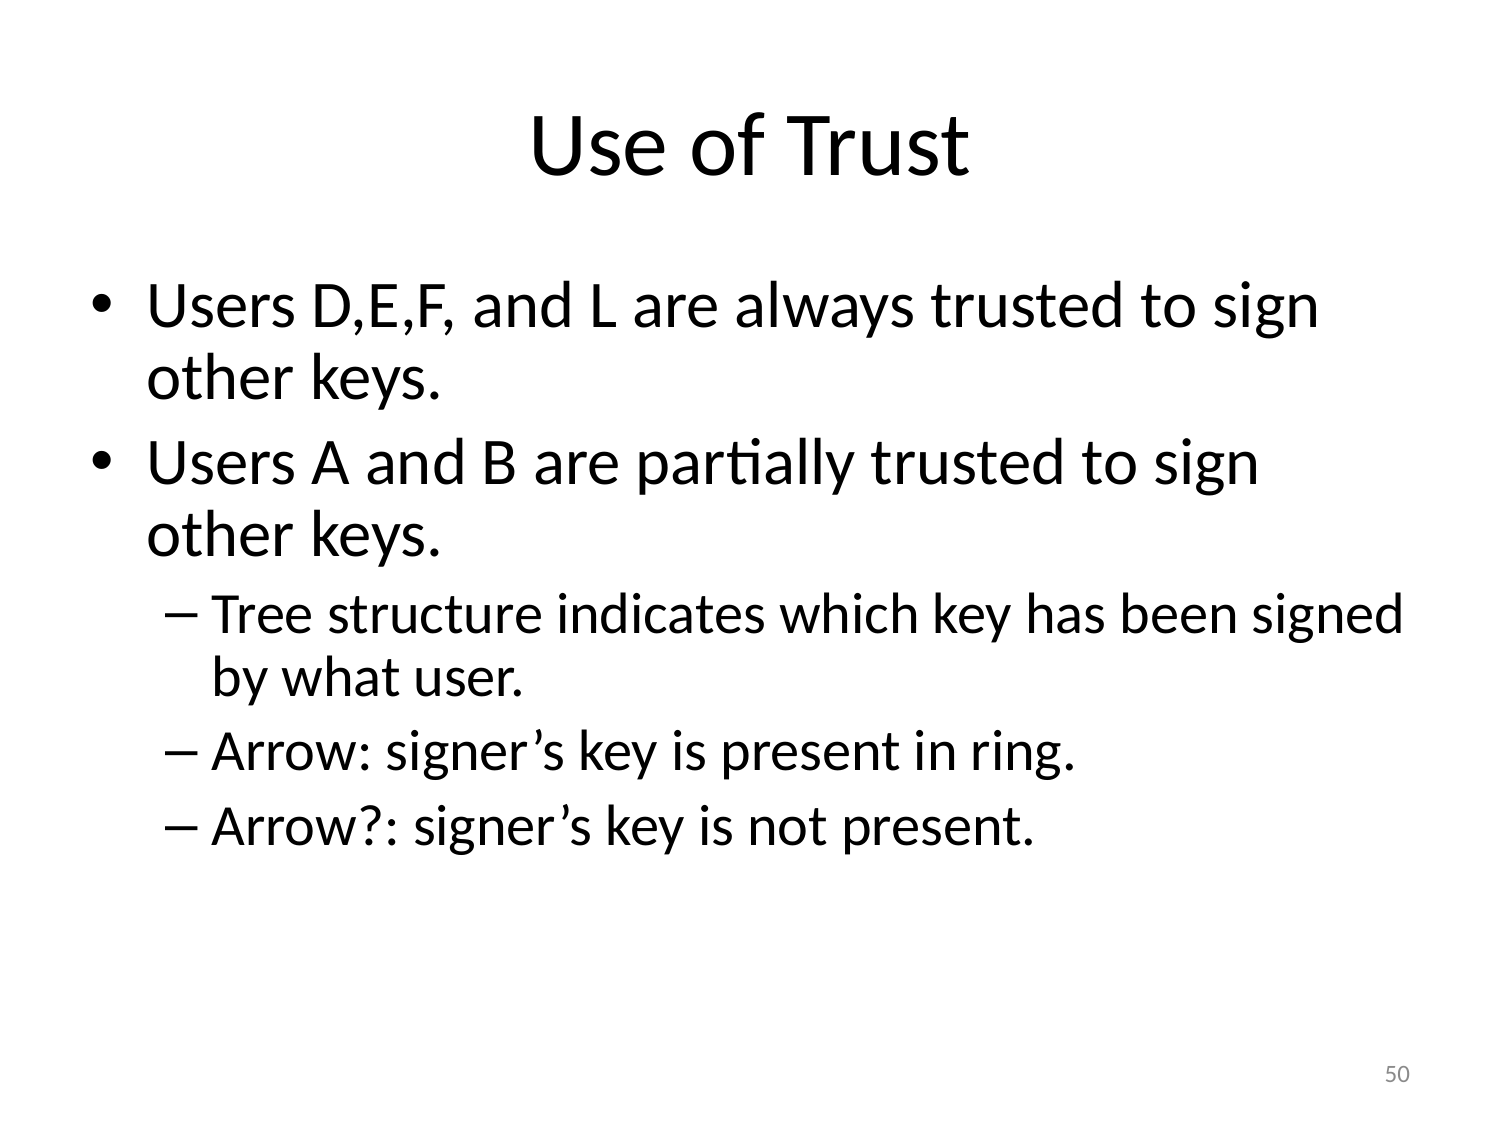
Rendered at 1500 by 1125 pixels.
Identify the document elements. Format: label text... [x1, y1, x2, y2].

slide_number 50 [1074, 1042, 1425, 1103]
list Users D,E,F, and L are always trusted to sign other keys. Users A and B are partially trusted to sign other keys. Tree structure indicates which key has been signed by what user. Arrow: signer’s key is present in ring. Arrow?: signer’s key is not present. [75, 262, 1425, 1005]
title Use of Trust [75, 45, 1425, 233]
